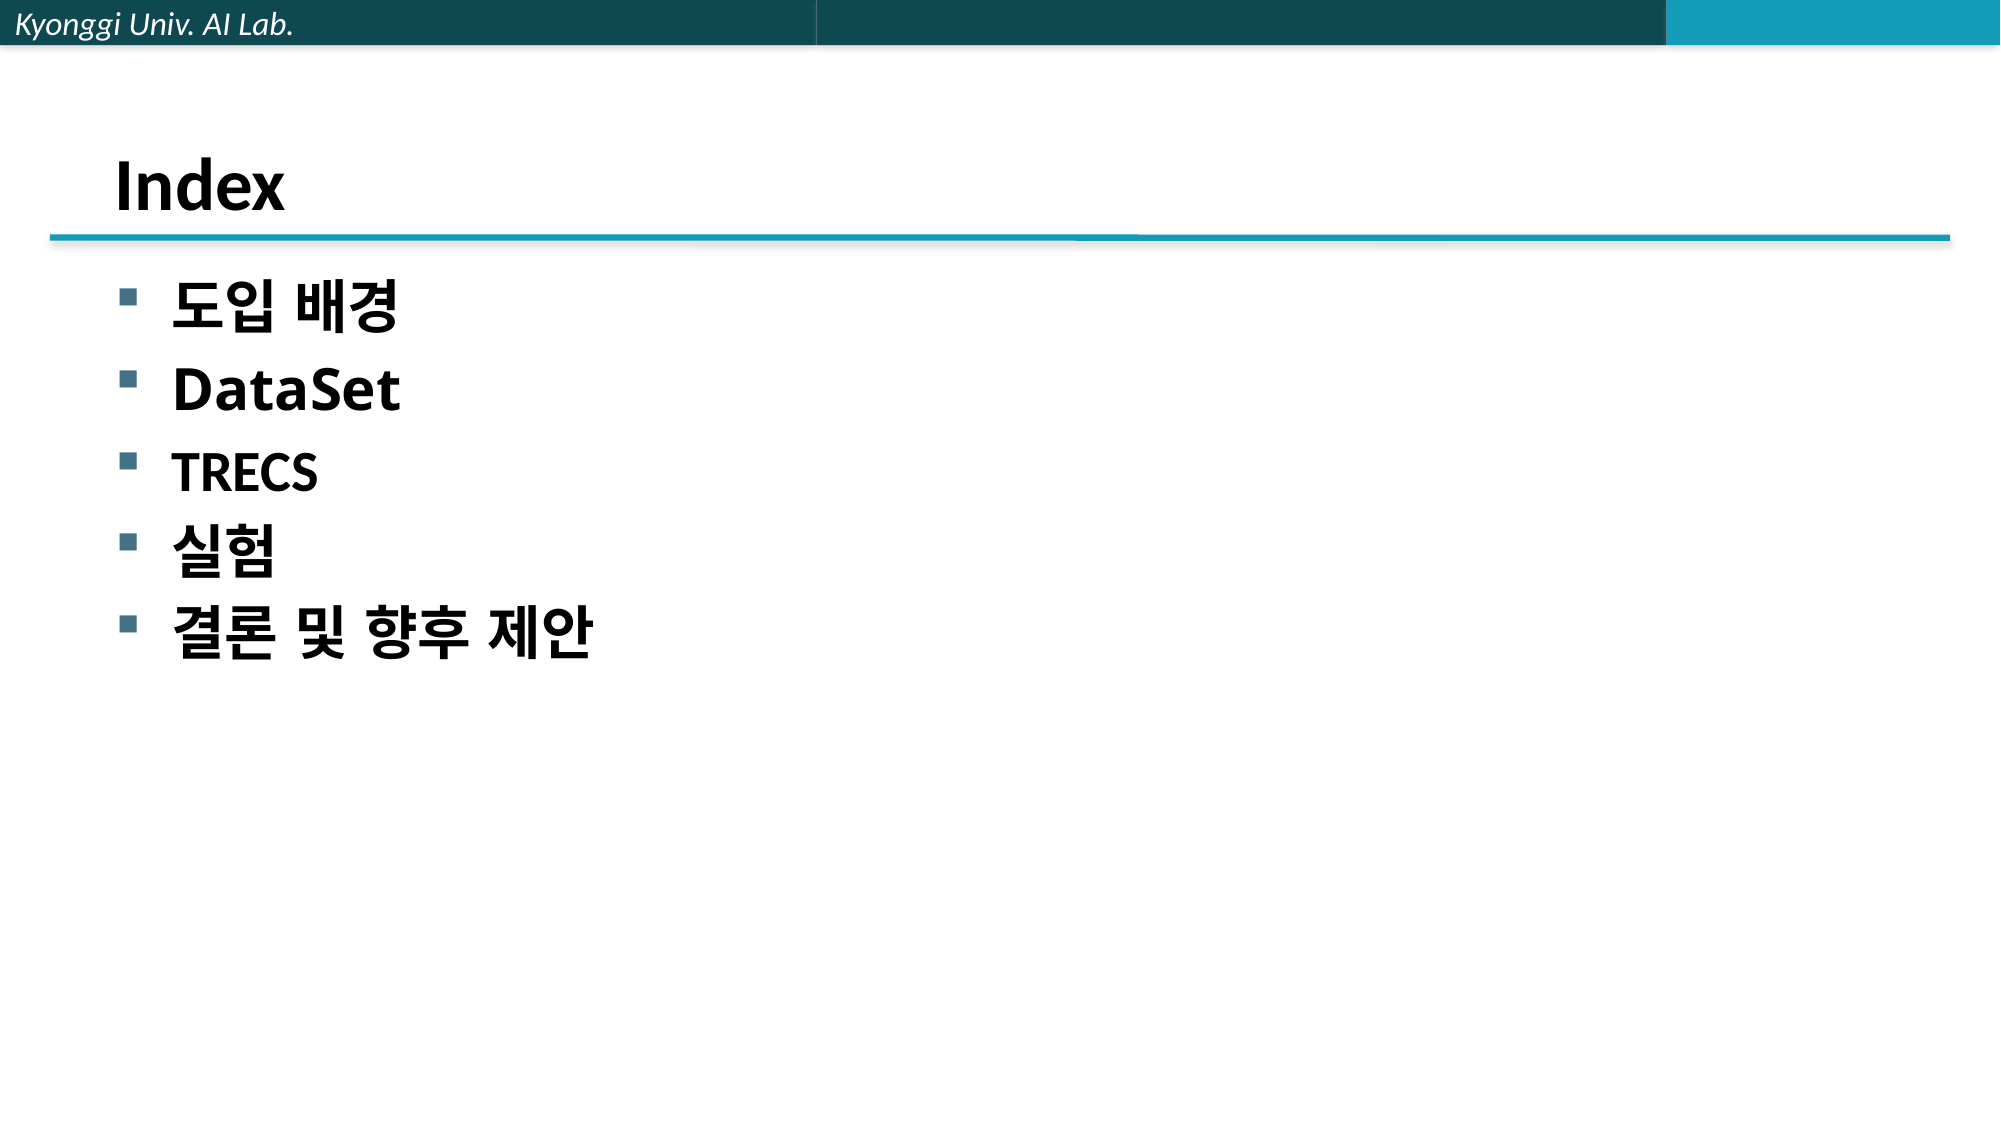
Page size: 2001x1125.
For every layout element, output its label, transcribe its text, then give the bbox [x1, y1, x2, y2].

title Index [99, 45, 1900, 233]
list 도입 배경 DataSet TRECS 실험 결론 및 향후 제안 [99, 262, 1900, 1075]
